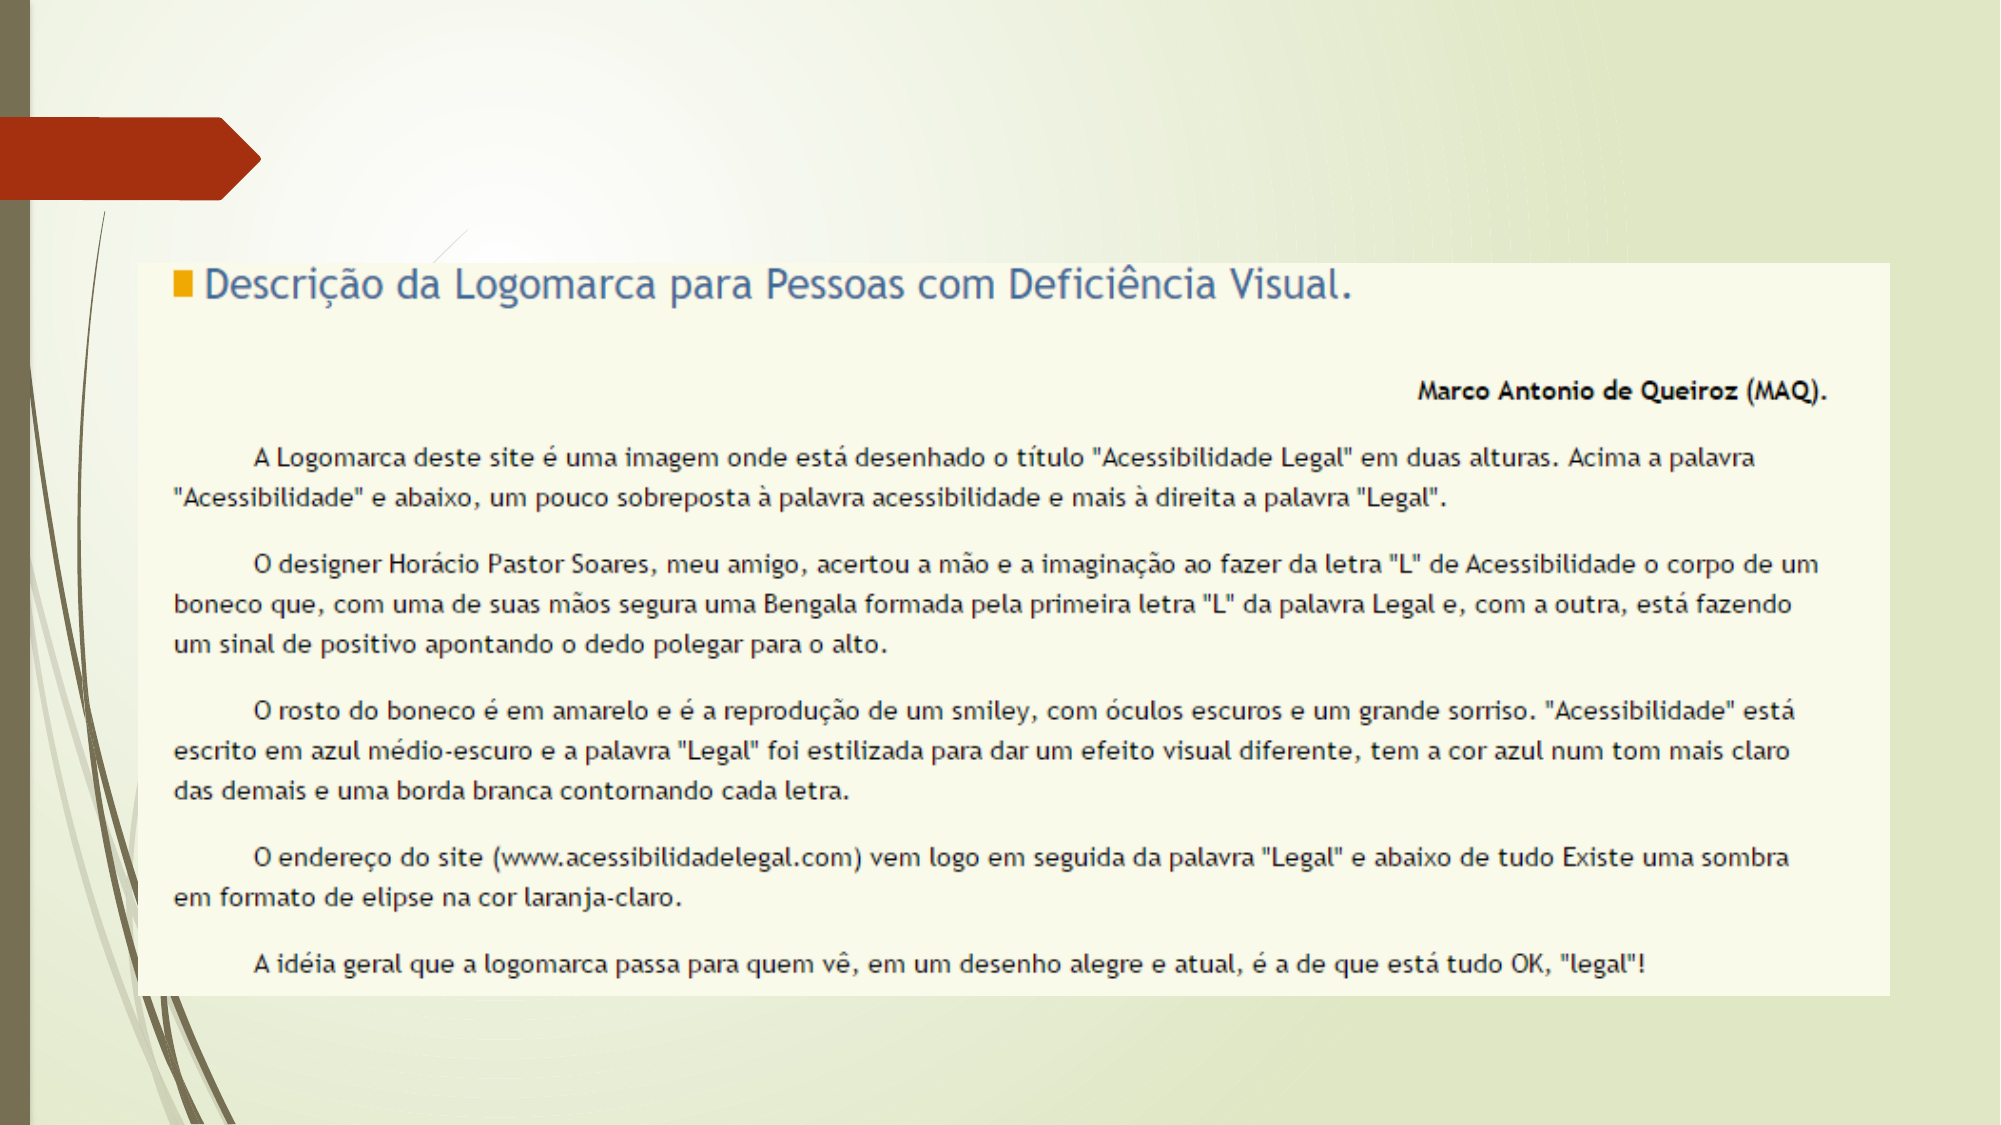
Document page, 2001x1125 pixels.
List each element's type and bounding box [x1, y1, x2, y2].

picture [138, 263, 1891, 996]
